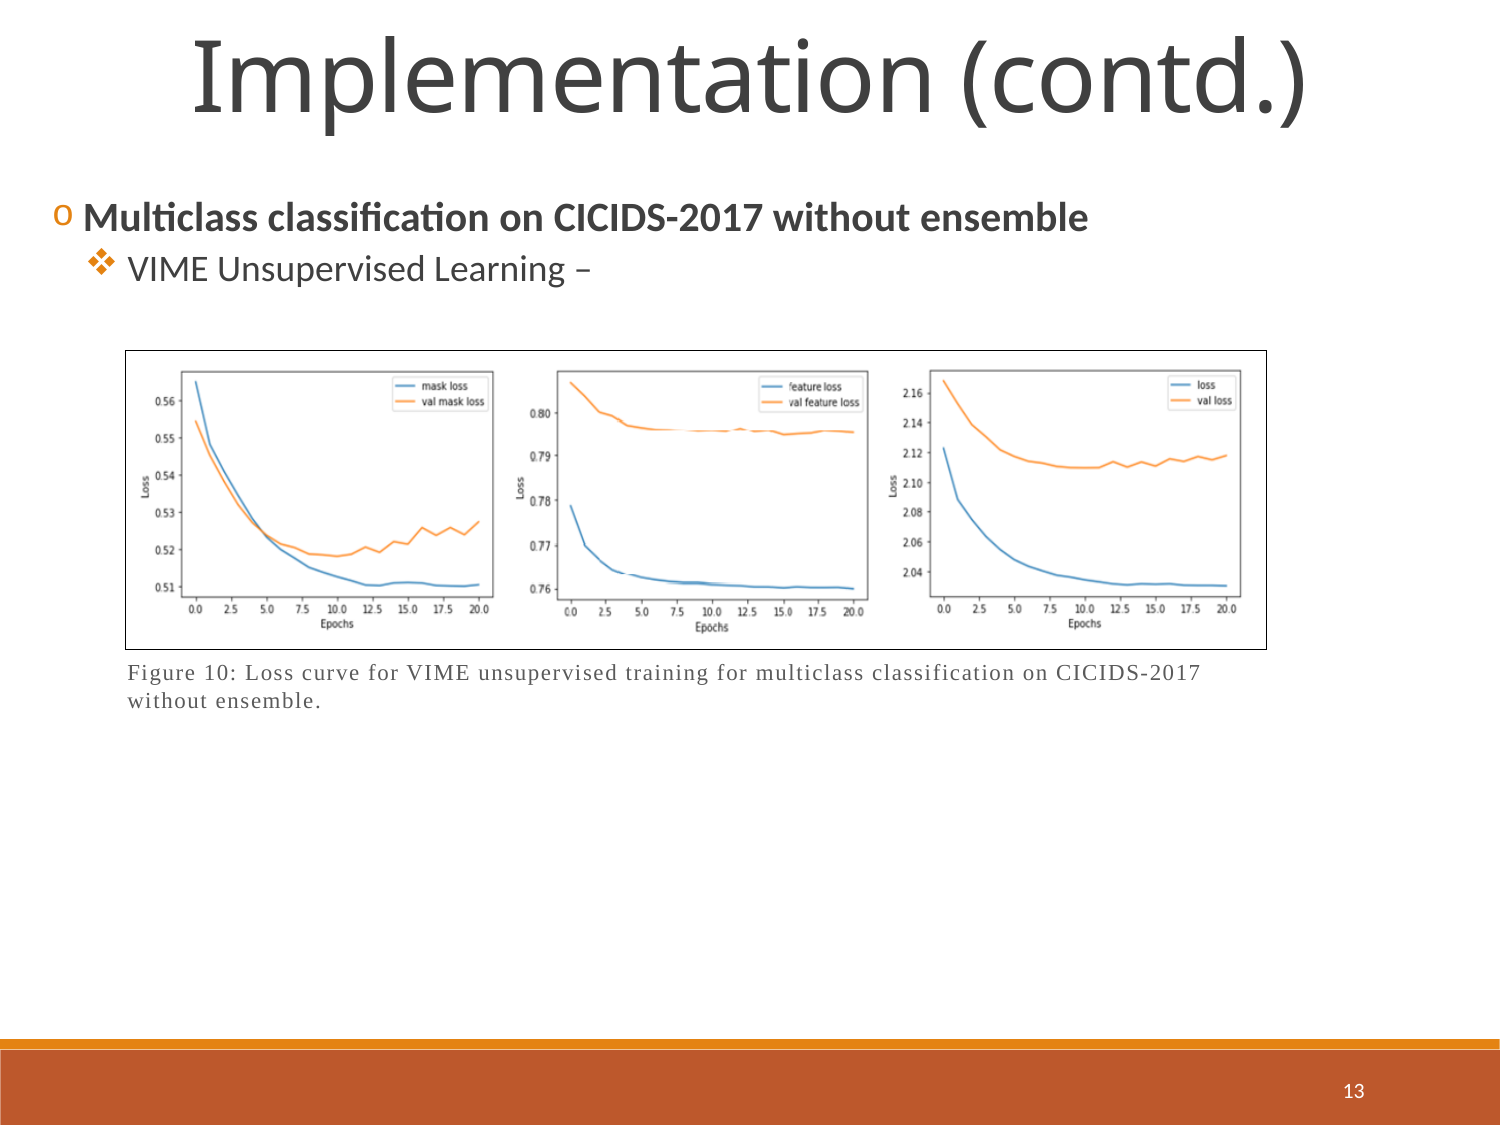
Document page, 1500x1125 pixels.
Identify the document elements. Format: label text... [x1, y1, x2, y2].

list Multiclass classification on CICIDS-2017 without ensemble VIME Unsupervised Learning – [51, 187, 1438, 329]
picture [124, 349, 1268, 651]
text_box Figure 10: Loss curve for VIME unsupervised training for multiclass classification on CICIDS-2017 without ensemble. [112, 650, 1267, 720]
slide_number 13 [1218, 1059, 1380, 1120]
text_box Implementation (contd.) [0, 0, 1500, 141]
